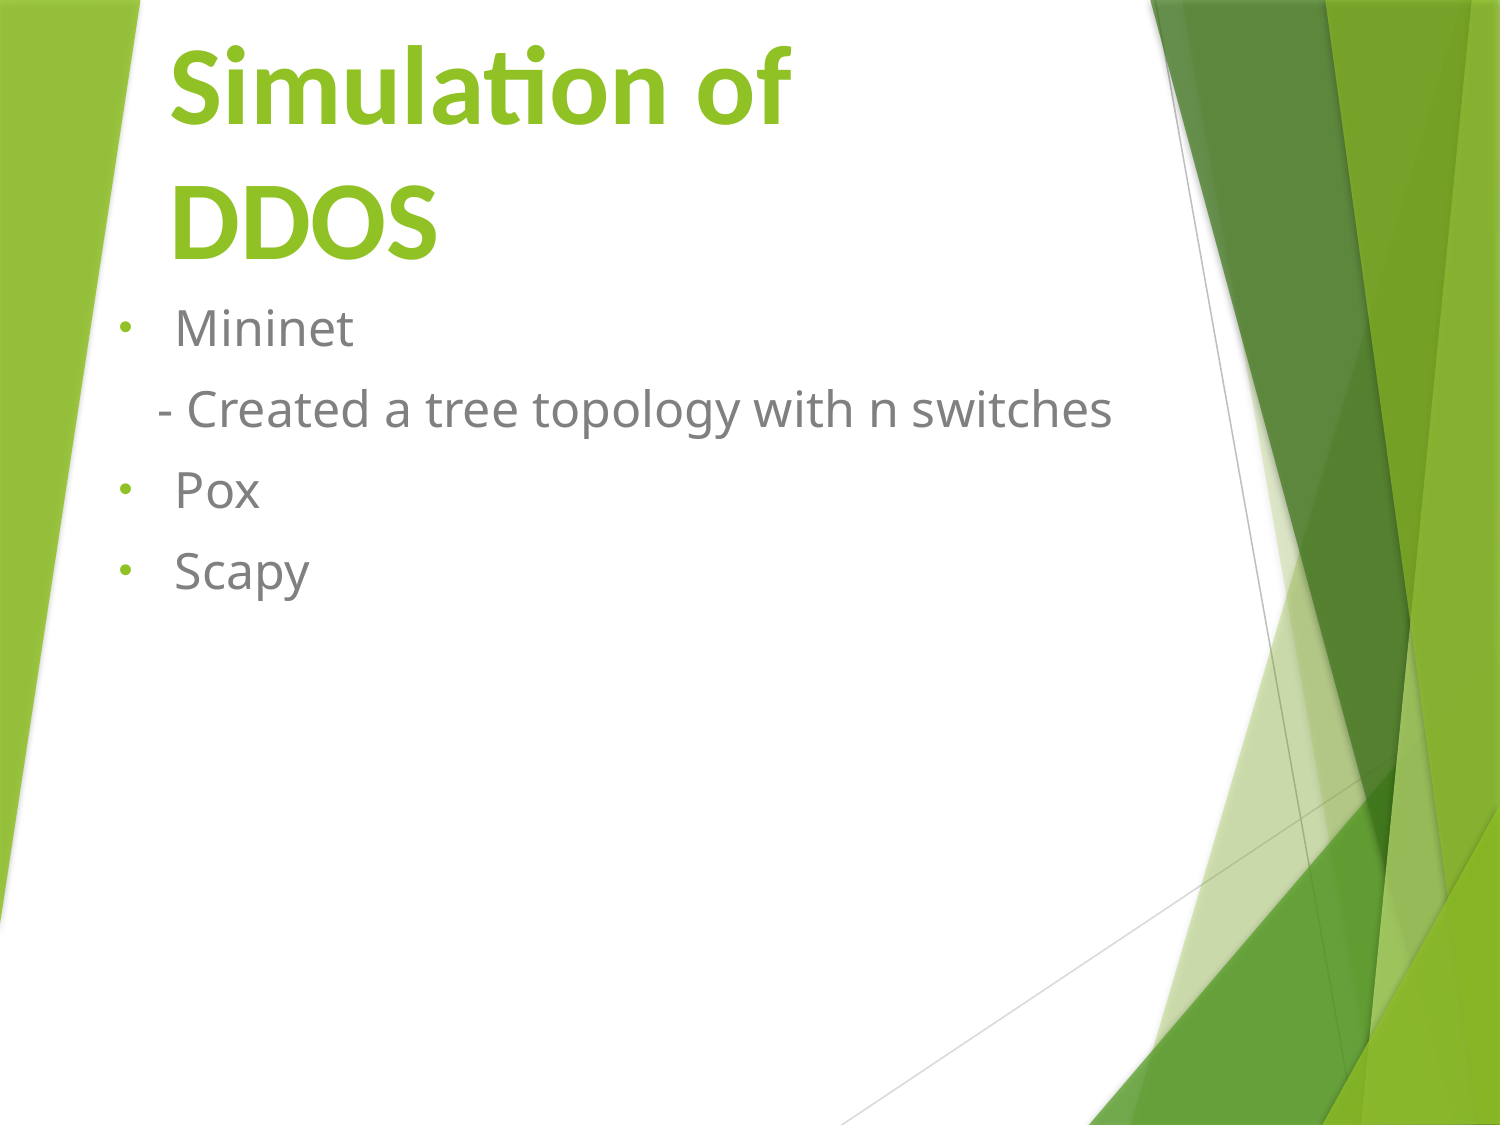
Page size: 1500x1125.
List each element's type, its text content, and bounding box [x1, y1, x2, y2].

title Simulation of DDOS [154, 19, 1110, 289]
subtitle Mininet - Created a tree topology with n switches Pox Scapy [103, 289, 1196, 1022]
